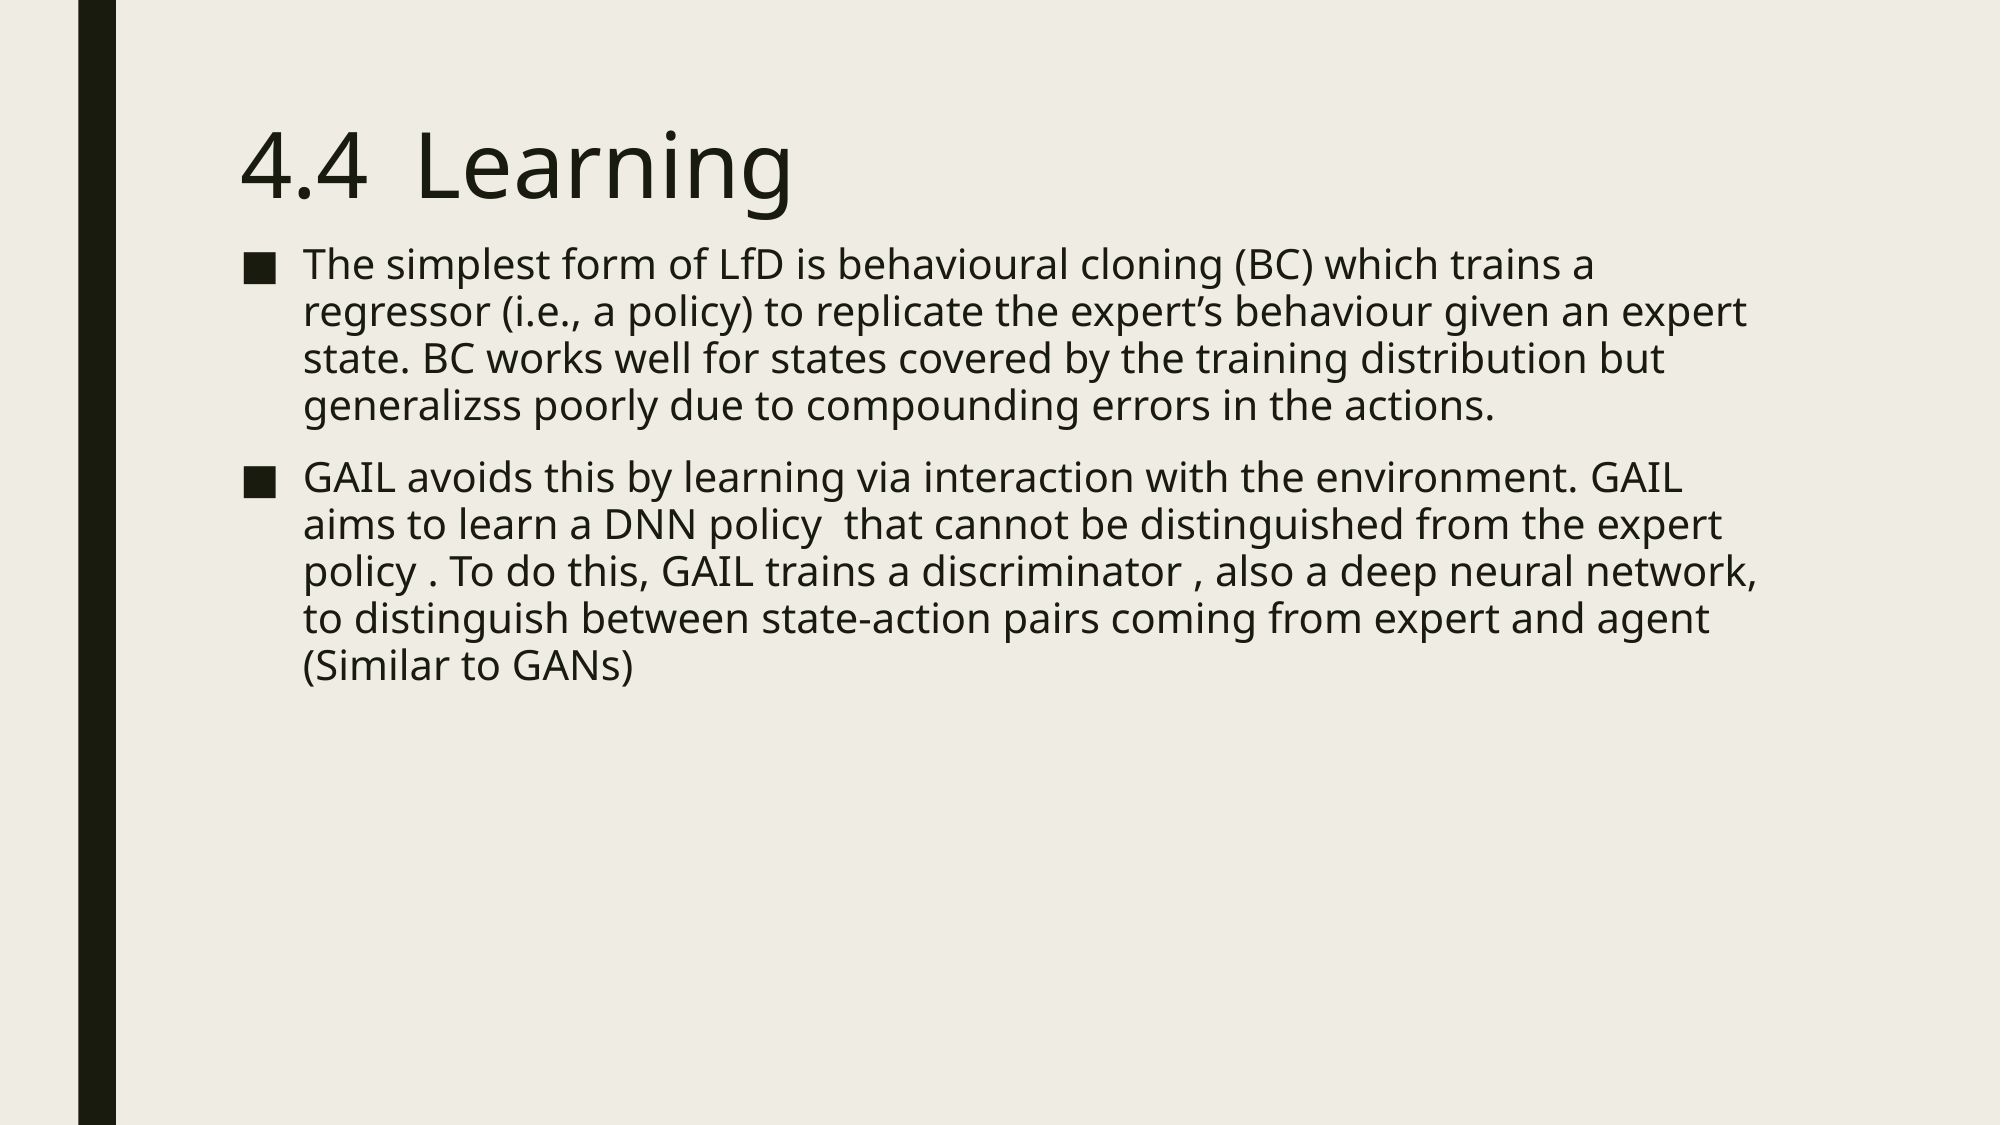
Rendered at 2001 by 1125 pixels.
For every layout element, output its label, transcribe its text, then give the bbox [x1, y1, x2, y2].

title 4.4 Learning [225, 112, 1800, 357]
